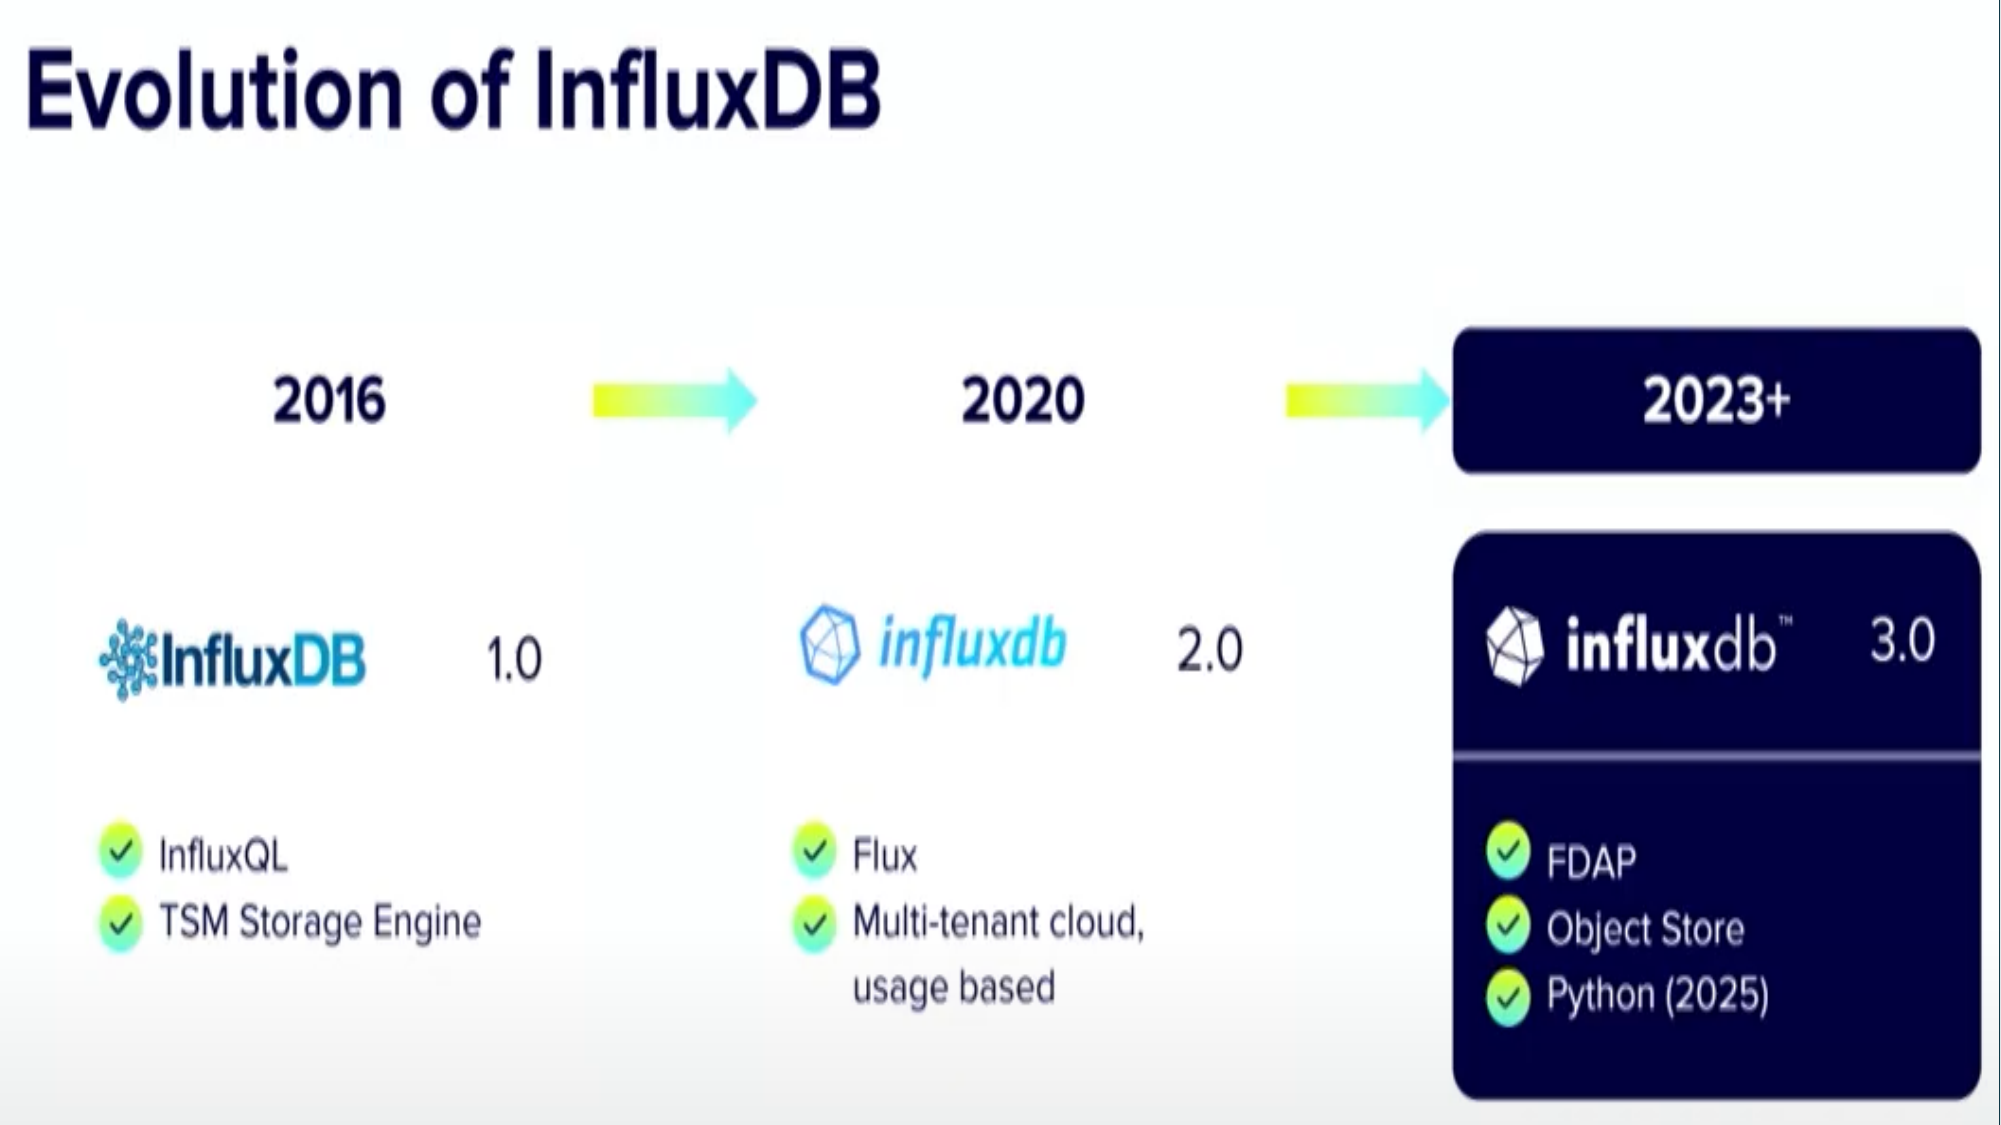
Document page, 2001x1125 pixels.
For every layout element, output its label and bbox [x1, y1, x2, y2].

list [0, 0, 2000, 1125]
